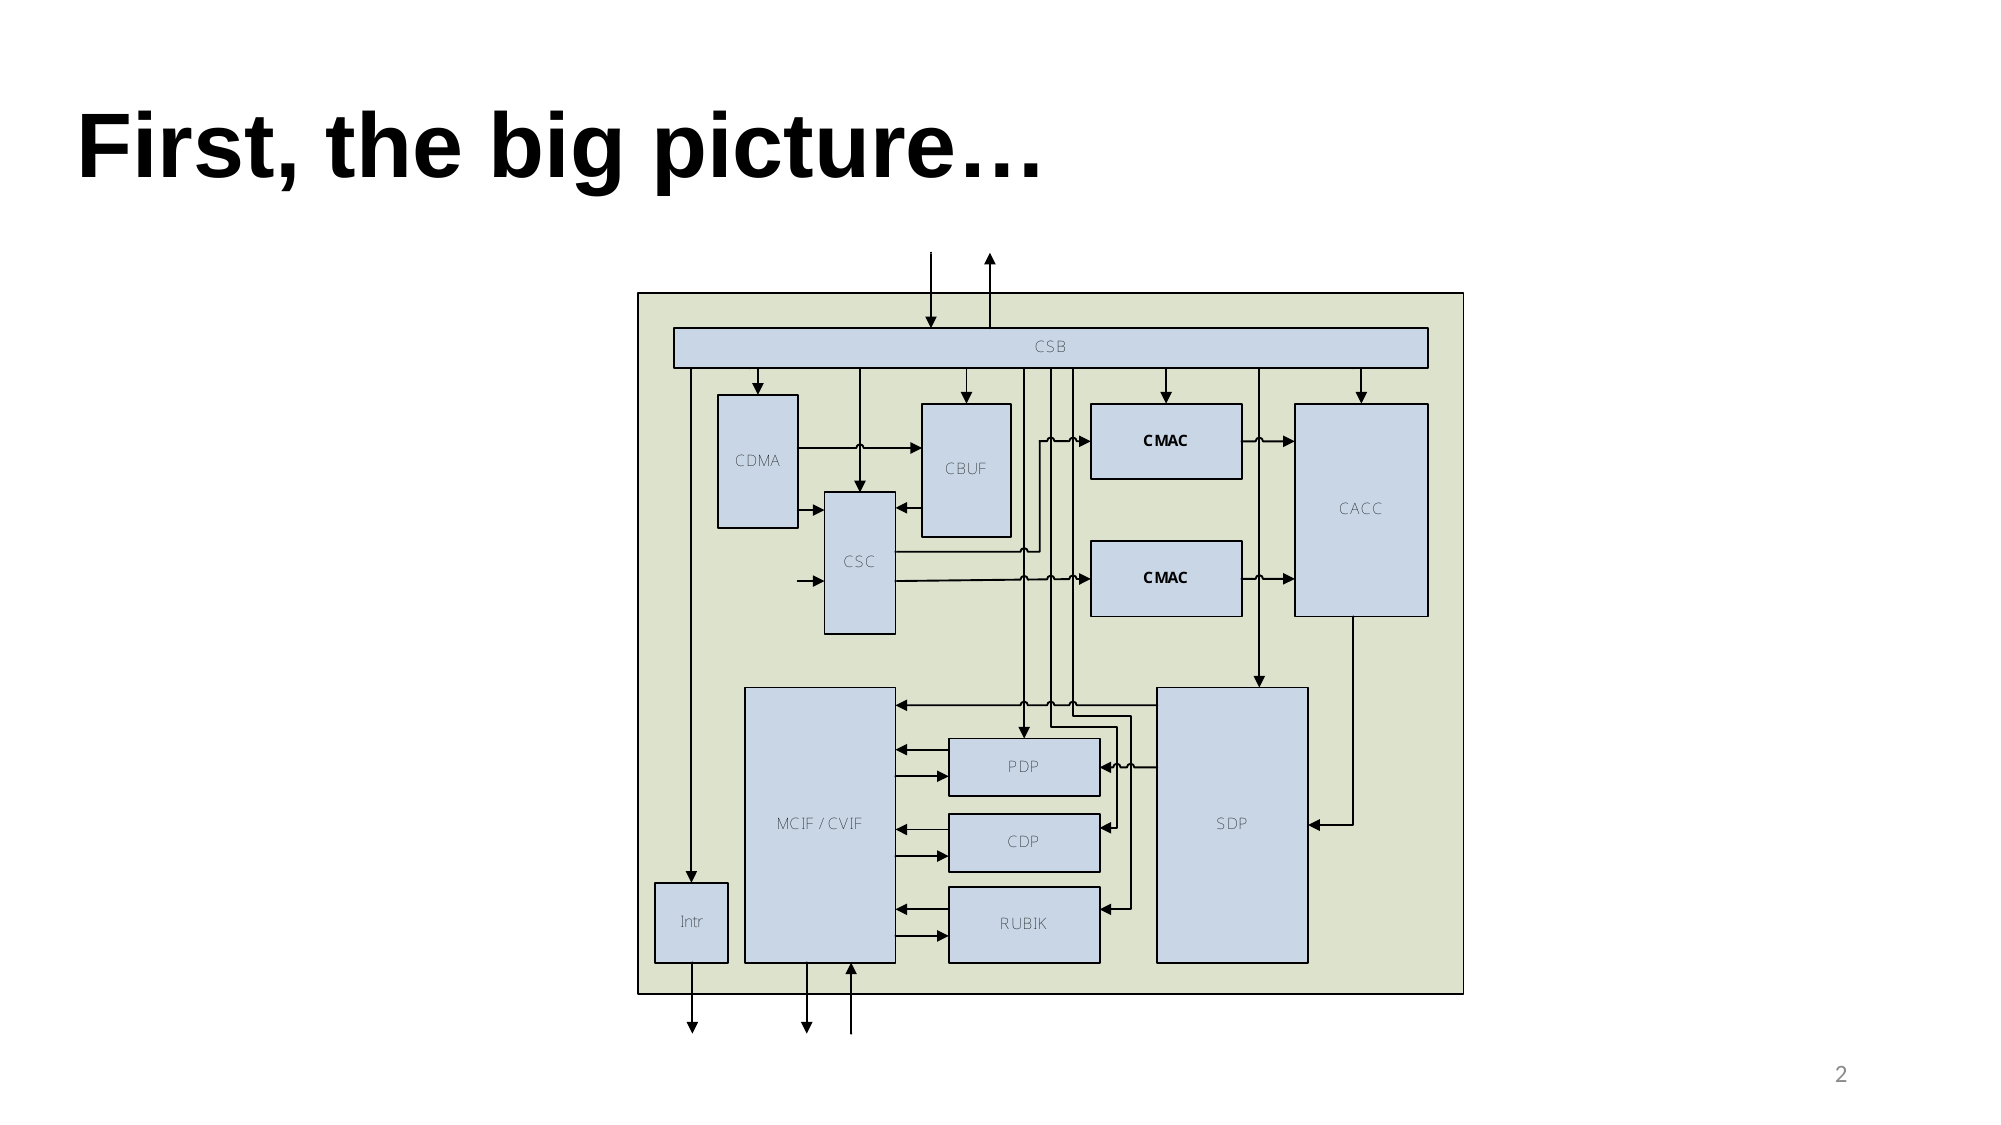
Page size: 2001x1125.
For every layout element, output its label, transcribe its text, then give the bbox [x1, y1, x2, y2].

slide_number 2 [1412, 1042, 1863, 1103]
text_box First, the big picture… [61, 19, 1787, 205]
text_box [623, 237, 1479, 1049]
